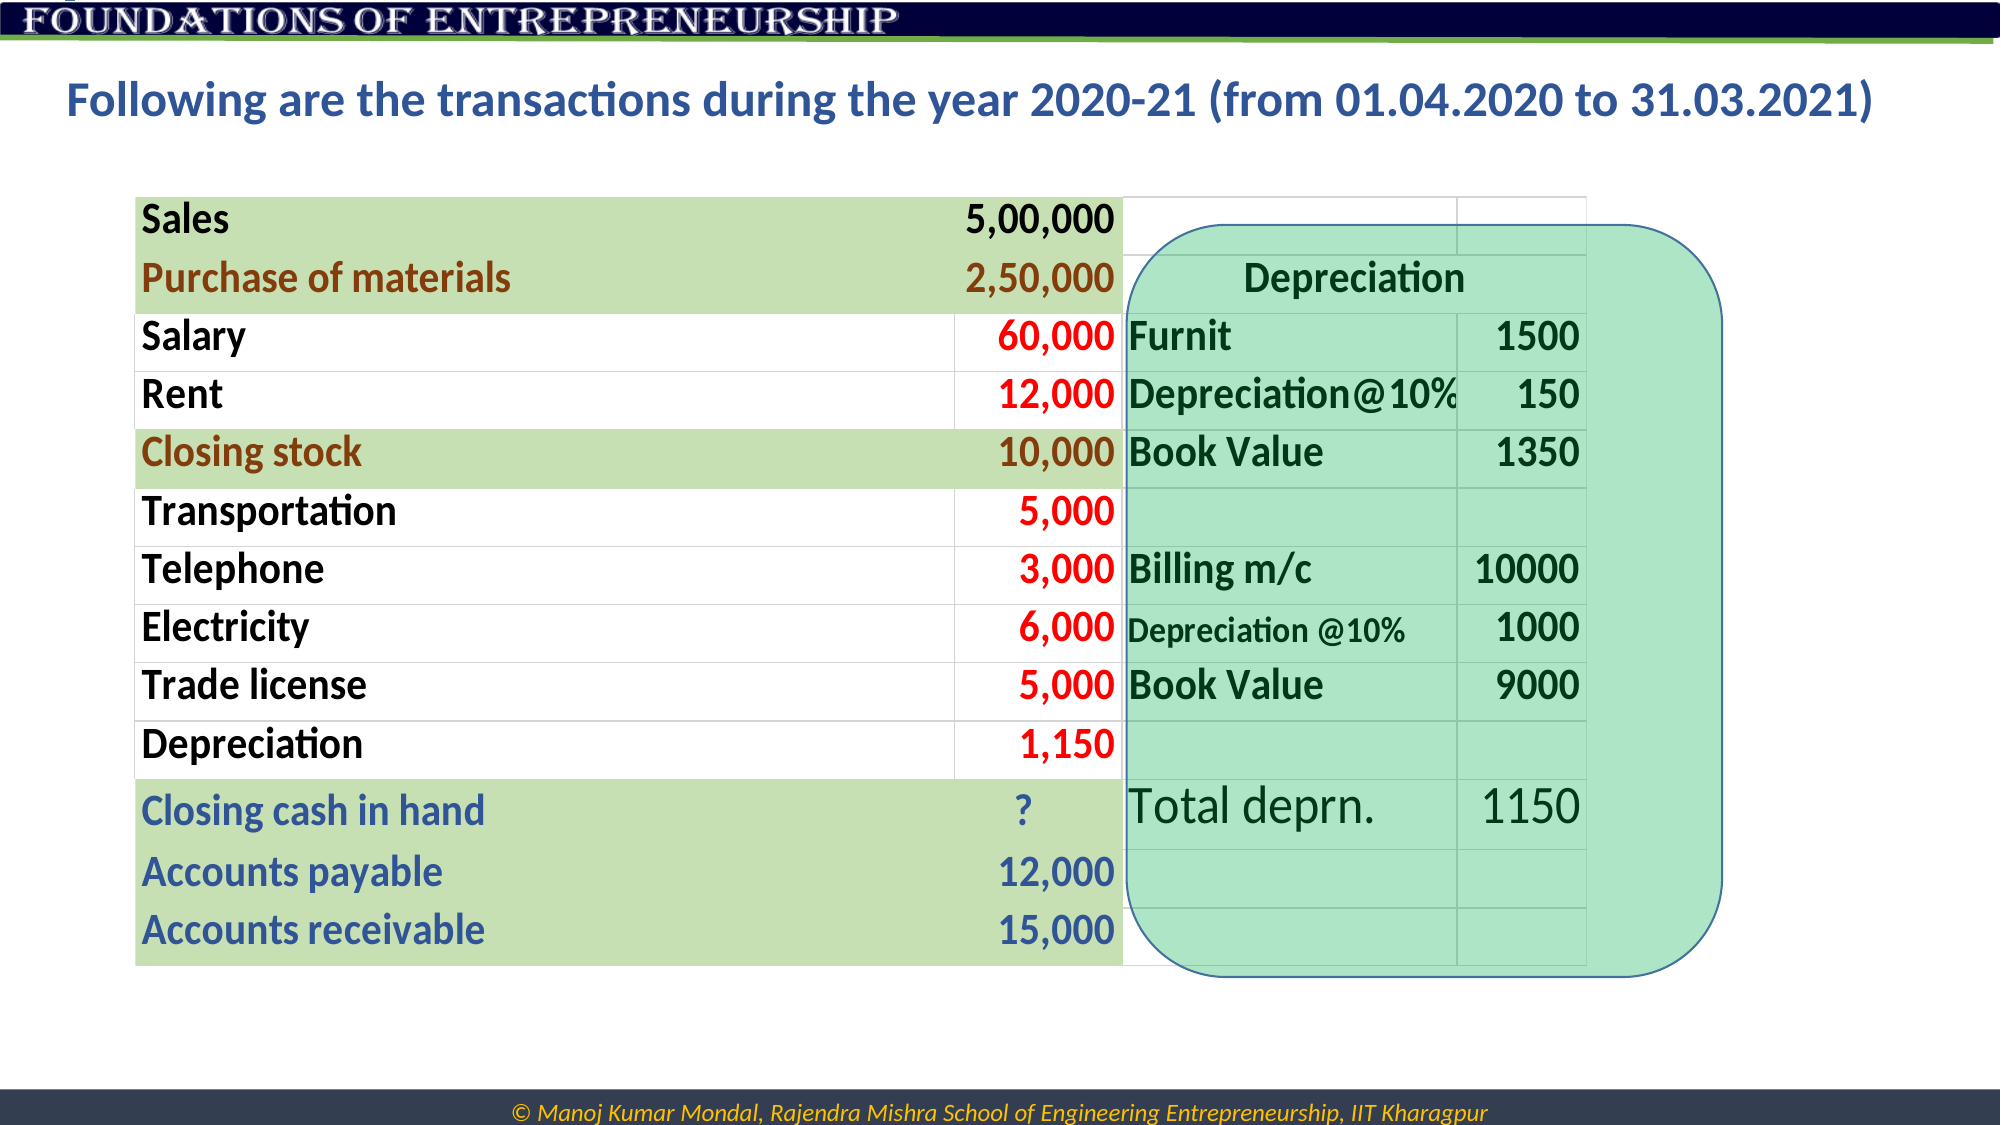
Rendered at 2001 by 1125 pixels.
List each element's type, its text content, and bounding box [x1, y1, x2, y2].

text_box [1180, 223, 1724, 979]
text_box Following are the transactions during the year 2020-21 (from 01.04.2020 to 31.03.2021) [51, 59, 1949, 135]
picture [0, 0, 2000, 43]
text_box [134, 196, 1588, 967]
